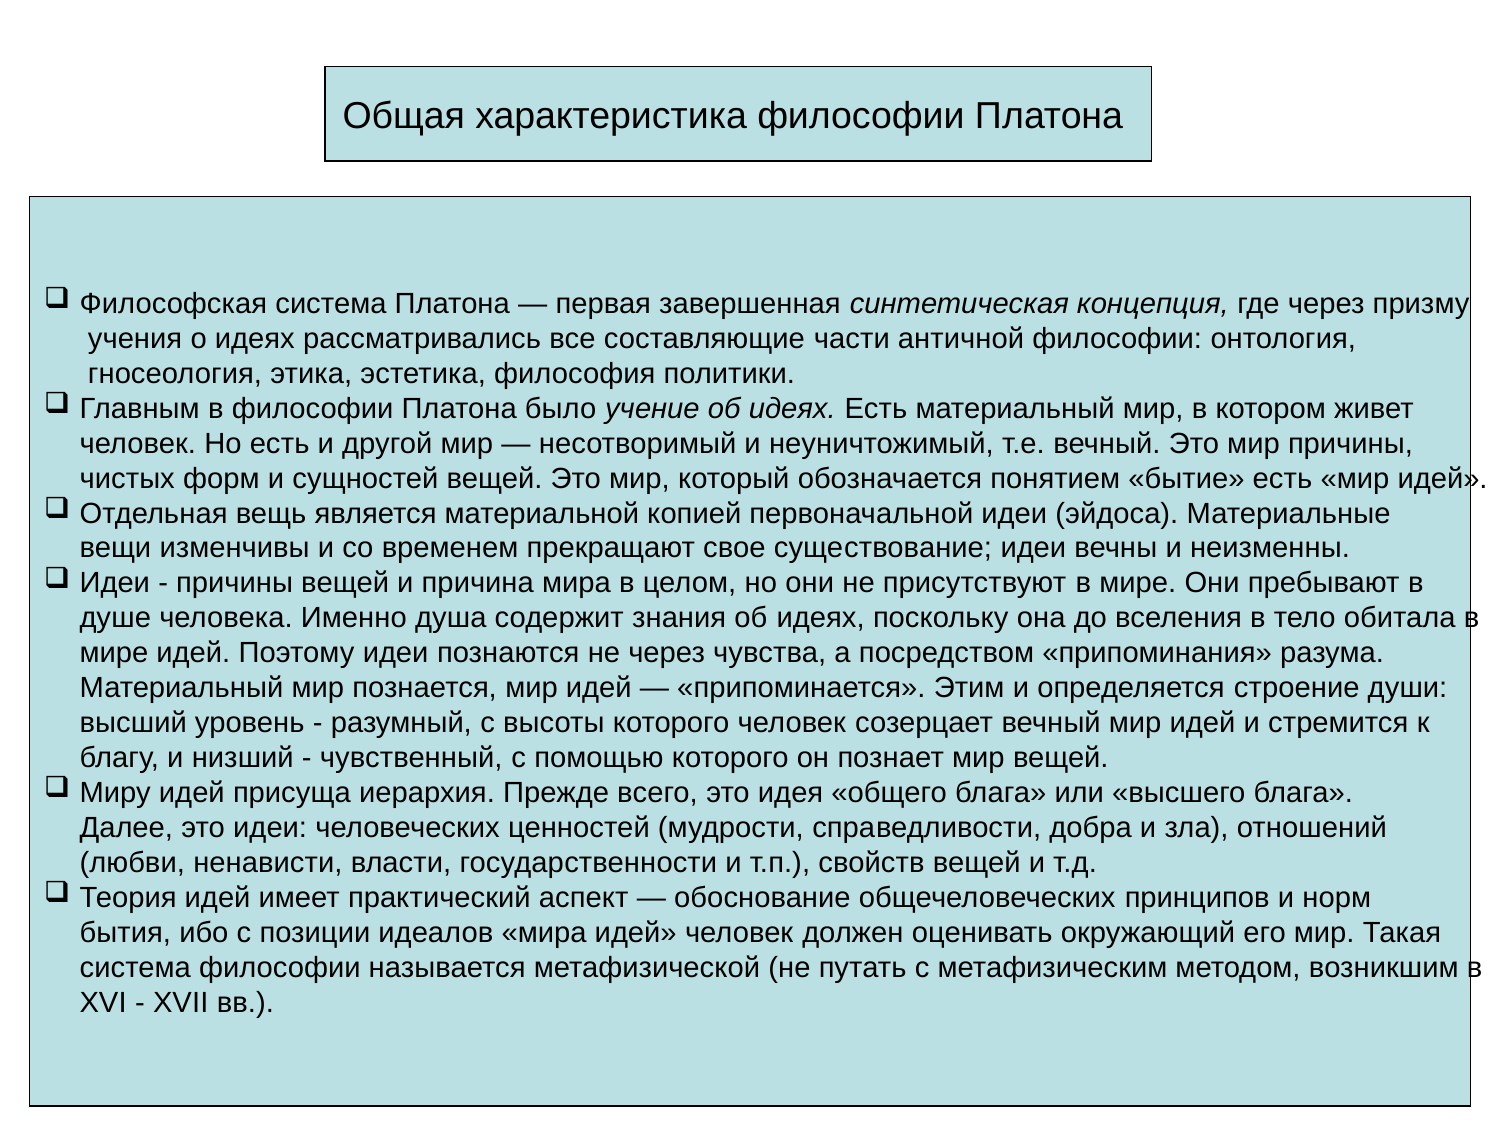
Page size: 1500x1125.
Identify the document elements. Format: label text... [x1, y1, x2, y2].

text_box Общая характеристика философии Платона [324, 66, 1152, 161]
text_box Философская система Платона — первая завершенная синтетическая кон­цепция, где через призму учения о идеях рассматривались все составляющие части античной философии: онтология, гносеология, этика, эстетика, философия политики. Главным в философии Платона было учение об идеях. Есть материальный мир, в котором живет человек. Но есть и другой мир — несотворимый и неуничтожимый, т.е. вечный. Это мир причины, чистых форм и сущностей вещей. Это мир, который обозначается понятием «бытие» есть «мир идей». Отдельная вещь является материальной копией первоначальной идеи (эйдоса). Материальные вещи изменчивы и со временем прекращают свое суще­ствование; идеи вечны и неизменны. Идеи - причины вещей и причина мира в целом, но они не присутствуют в мире. Они пребывают в душе человека. Именно душа содержит знания об идеях, поскольку она до вселения в тело обитала в мире идей. Поэтому идеи познаются не через чувства, а посредством «припоминания» разума. Материальный мир познается, мир идей — «припоминается». Этим и определяется строение души: высший уровень - разумный, с высоты которого человек созерцает вечный мир идей и стремится к благу, и низший - чувственный, с помощью которого он познает мир вещей. Миру идей присуща иерархия. Прежде всего, это идея «общего блага» или «высшего блага». Далее, это идеи: человеческих ценностей (мудрости, спра­ведливости, добра и зла), отношений (любви, ненависти, власти, государ­ственности и т.п.), свойств вещей и т.д. Теория идей имеет практический аспект — обоснование общечеловеческих принципов и норм бытия, ибо с позиции идеалов «мира идей» человек должен оценивать окружающий его мир. Такая система философии называется метафизической (не путать с метафизическим методом, возникшим в XVI - XVII вв.). [29, 196, 1471, 1106]
